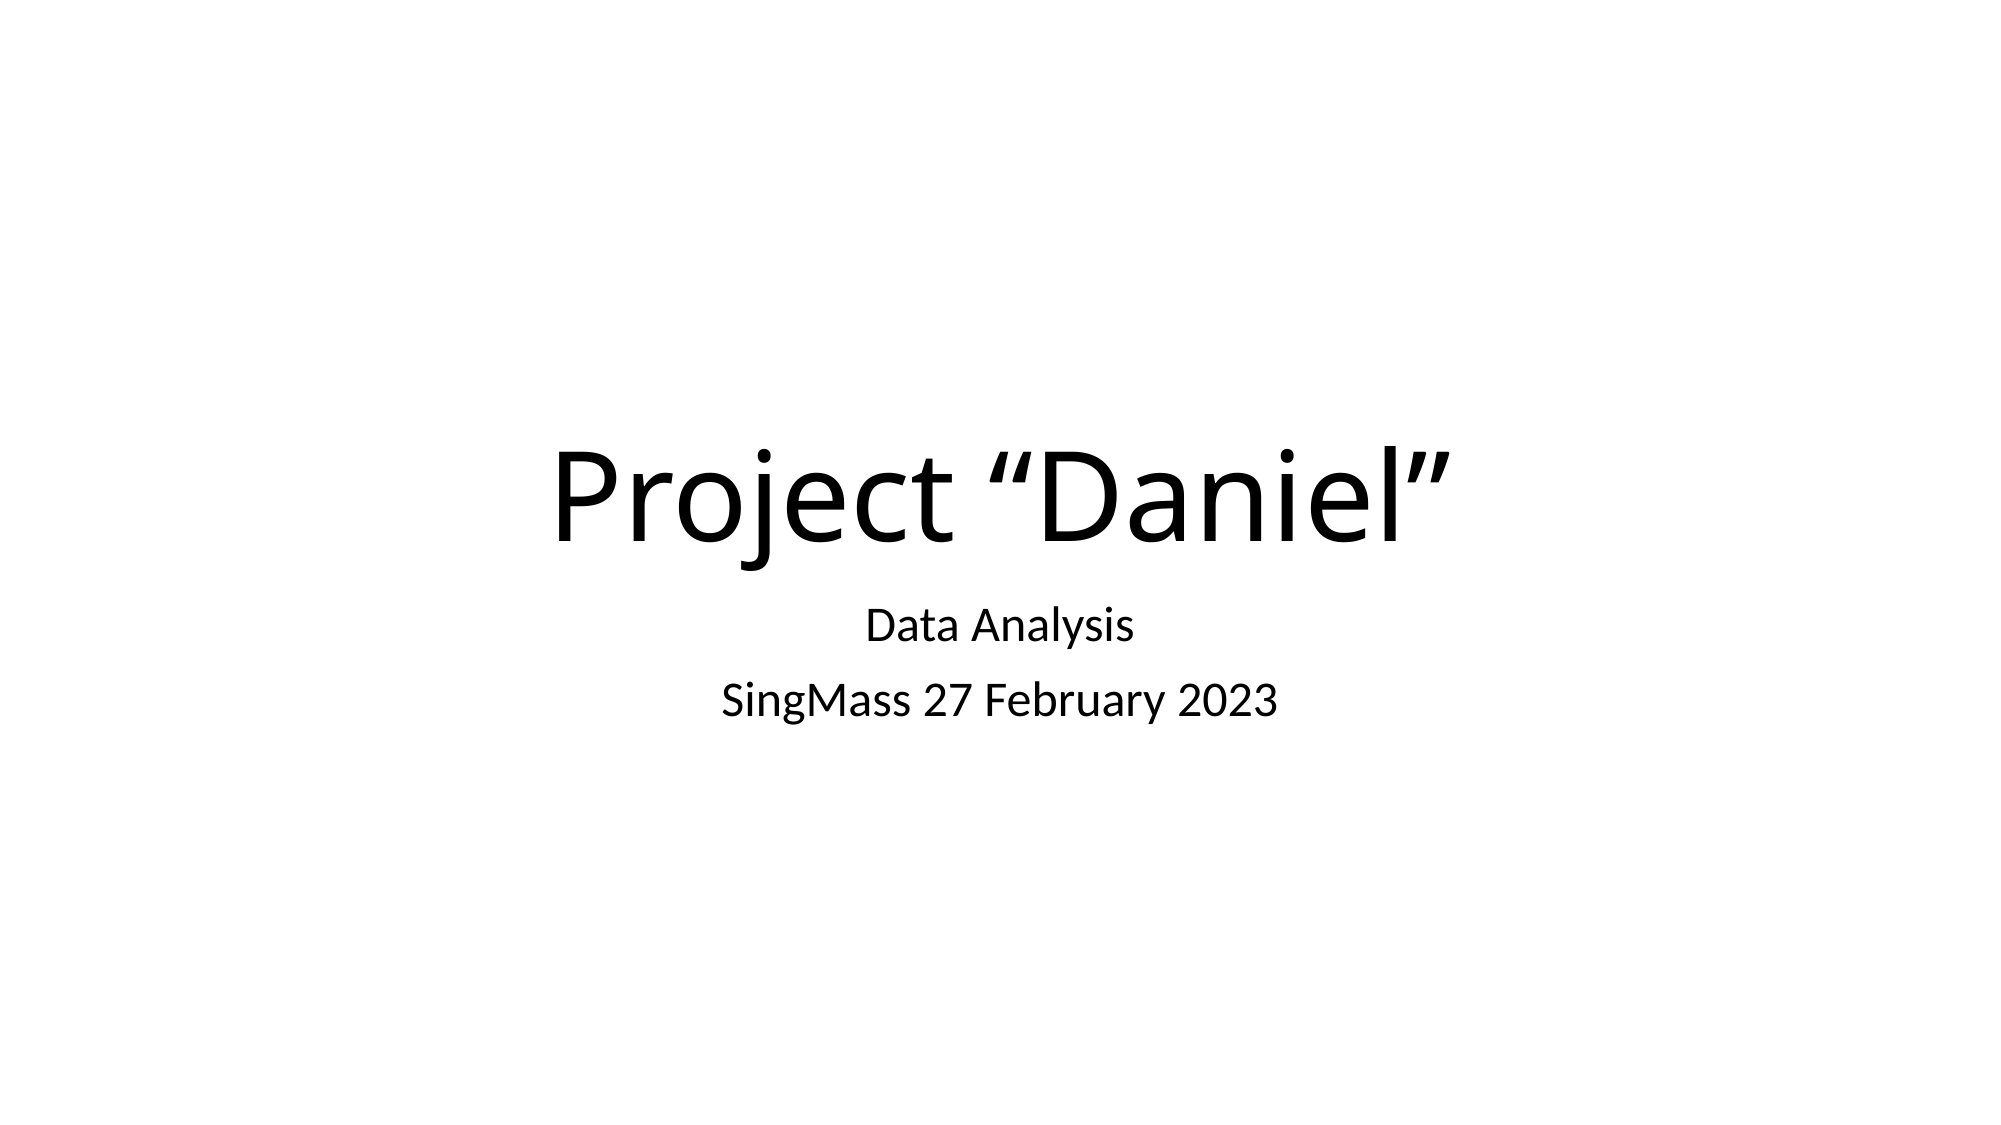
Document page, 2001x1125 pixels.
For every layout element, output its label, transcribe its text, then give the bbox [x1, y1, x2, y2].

title Project “Daniel” [249, 184, 1750, 576]
subtitle Data Analysis SingMass 27 February 2023 [249, 590, 1750, 863]
